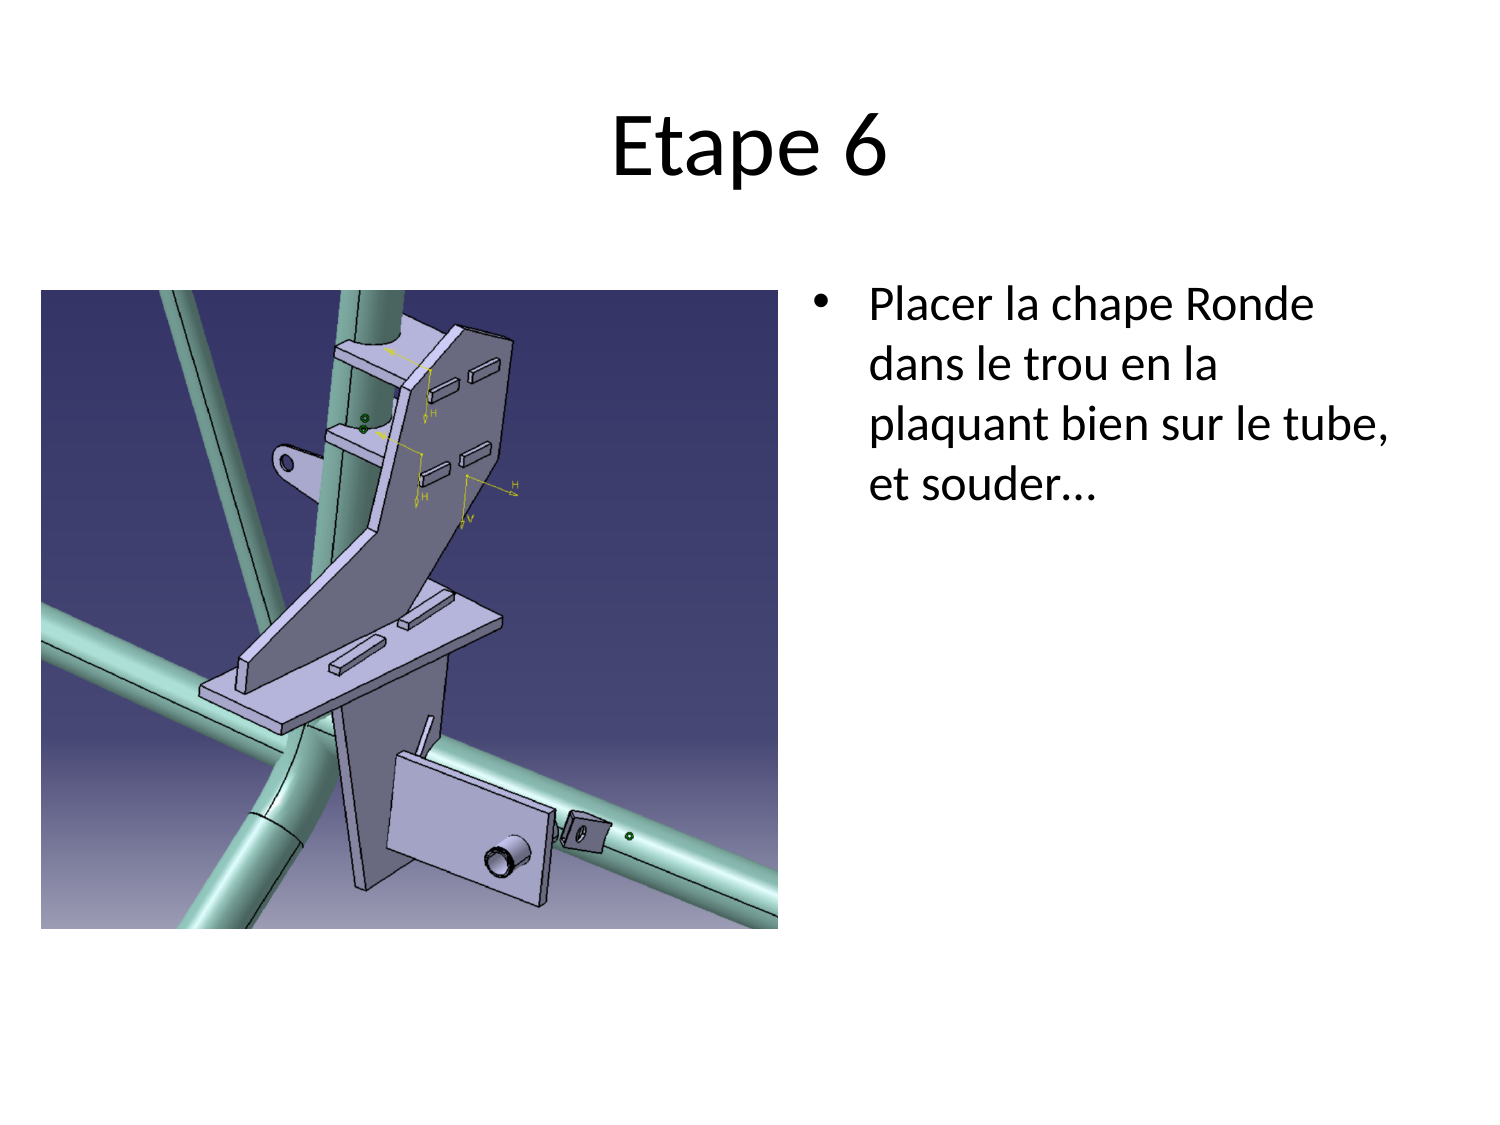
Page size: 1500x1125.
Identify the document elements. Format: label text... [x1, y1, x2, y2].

list Placer la chape Ronde dans le trou en la plaquant bien sur le tube, et souder… [797, 262, 1425, 1005]
picture [40, 290, 778, 929]
title Etape 6 [75, 45, 1425, 233]
